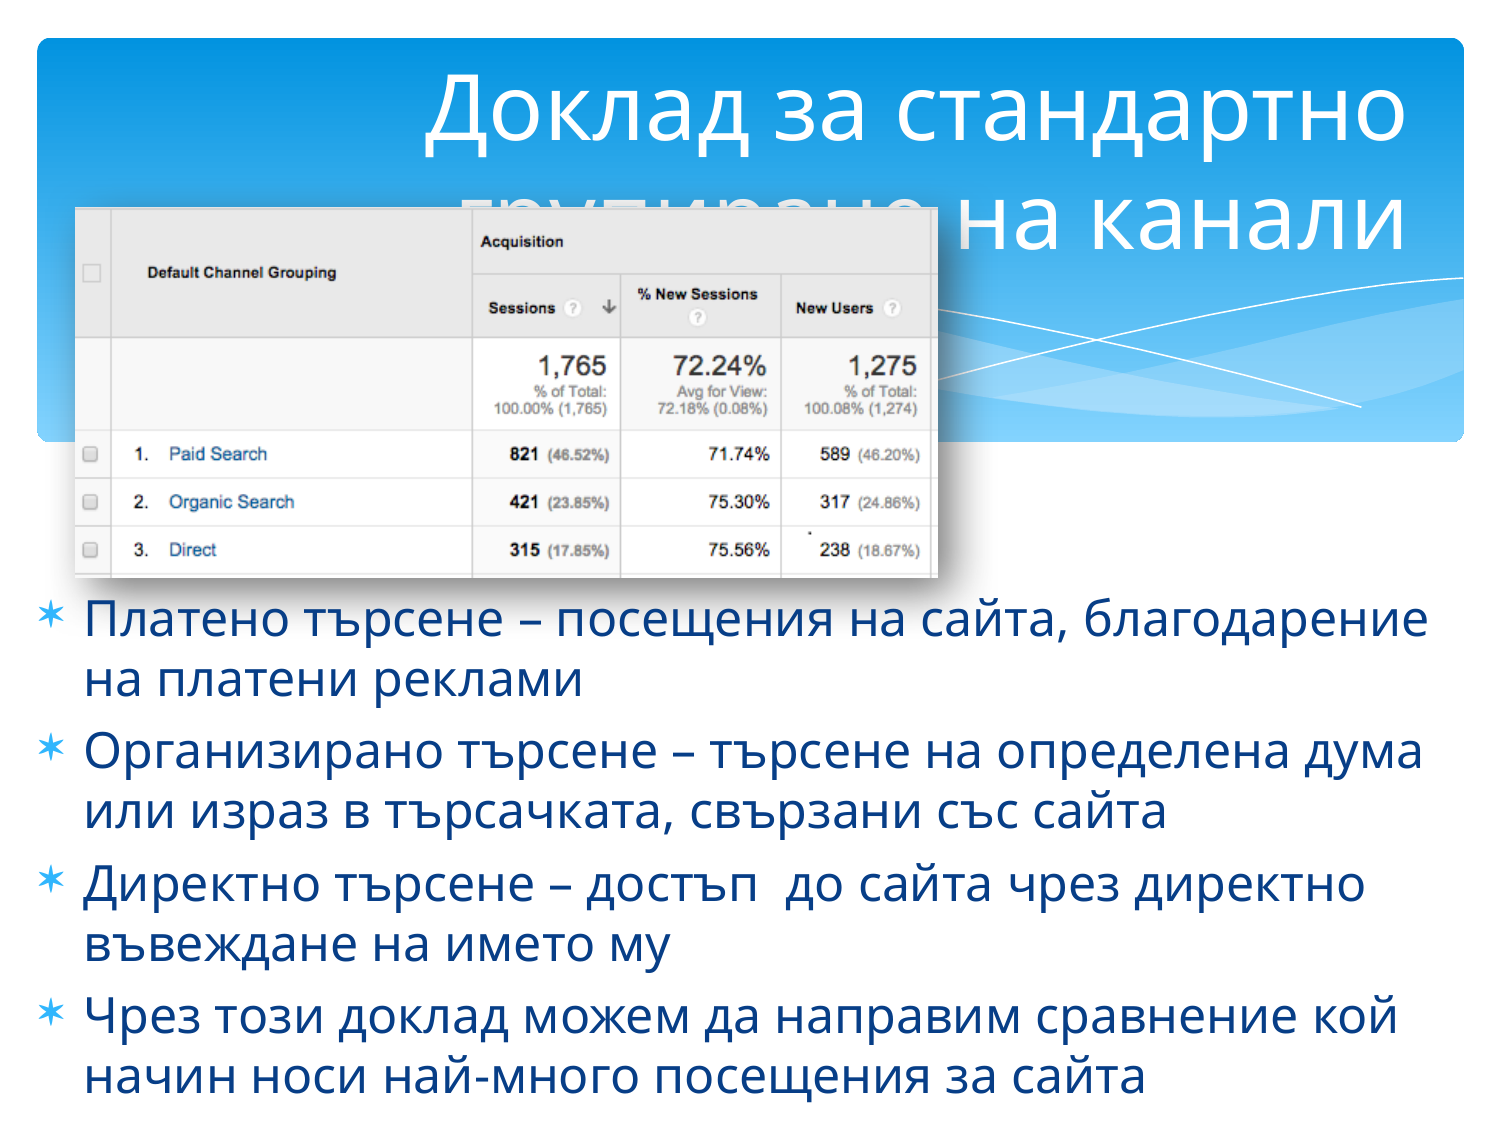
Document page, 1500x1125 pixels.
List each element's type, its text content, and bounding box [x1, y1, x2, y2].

list Платено търсене – посещения на сайта, благодарение на платени реклами Организирано търсене – търсене на определена дума или израз в търсачката, свързани със сайта Директно търсене – достъп до сайта чрез директно въвеждане на името му Чрез този доклад можем да направим сравнение кой начин носи най-много посещения за сайта [24, 578, 1478, 1018]
title Доклад за стандартно групиране на канали [75, 40, 1425, 276]
picture [74, 207, 938, 579]
